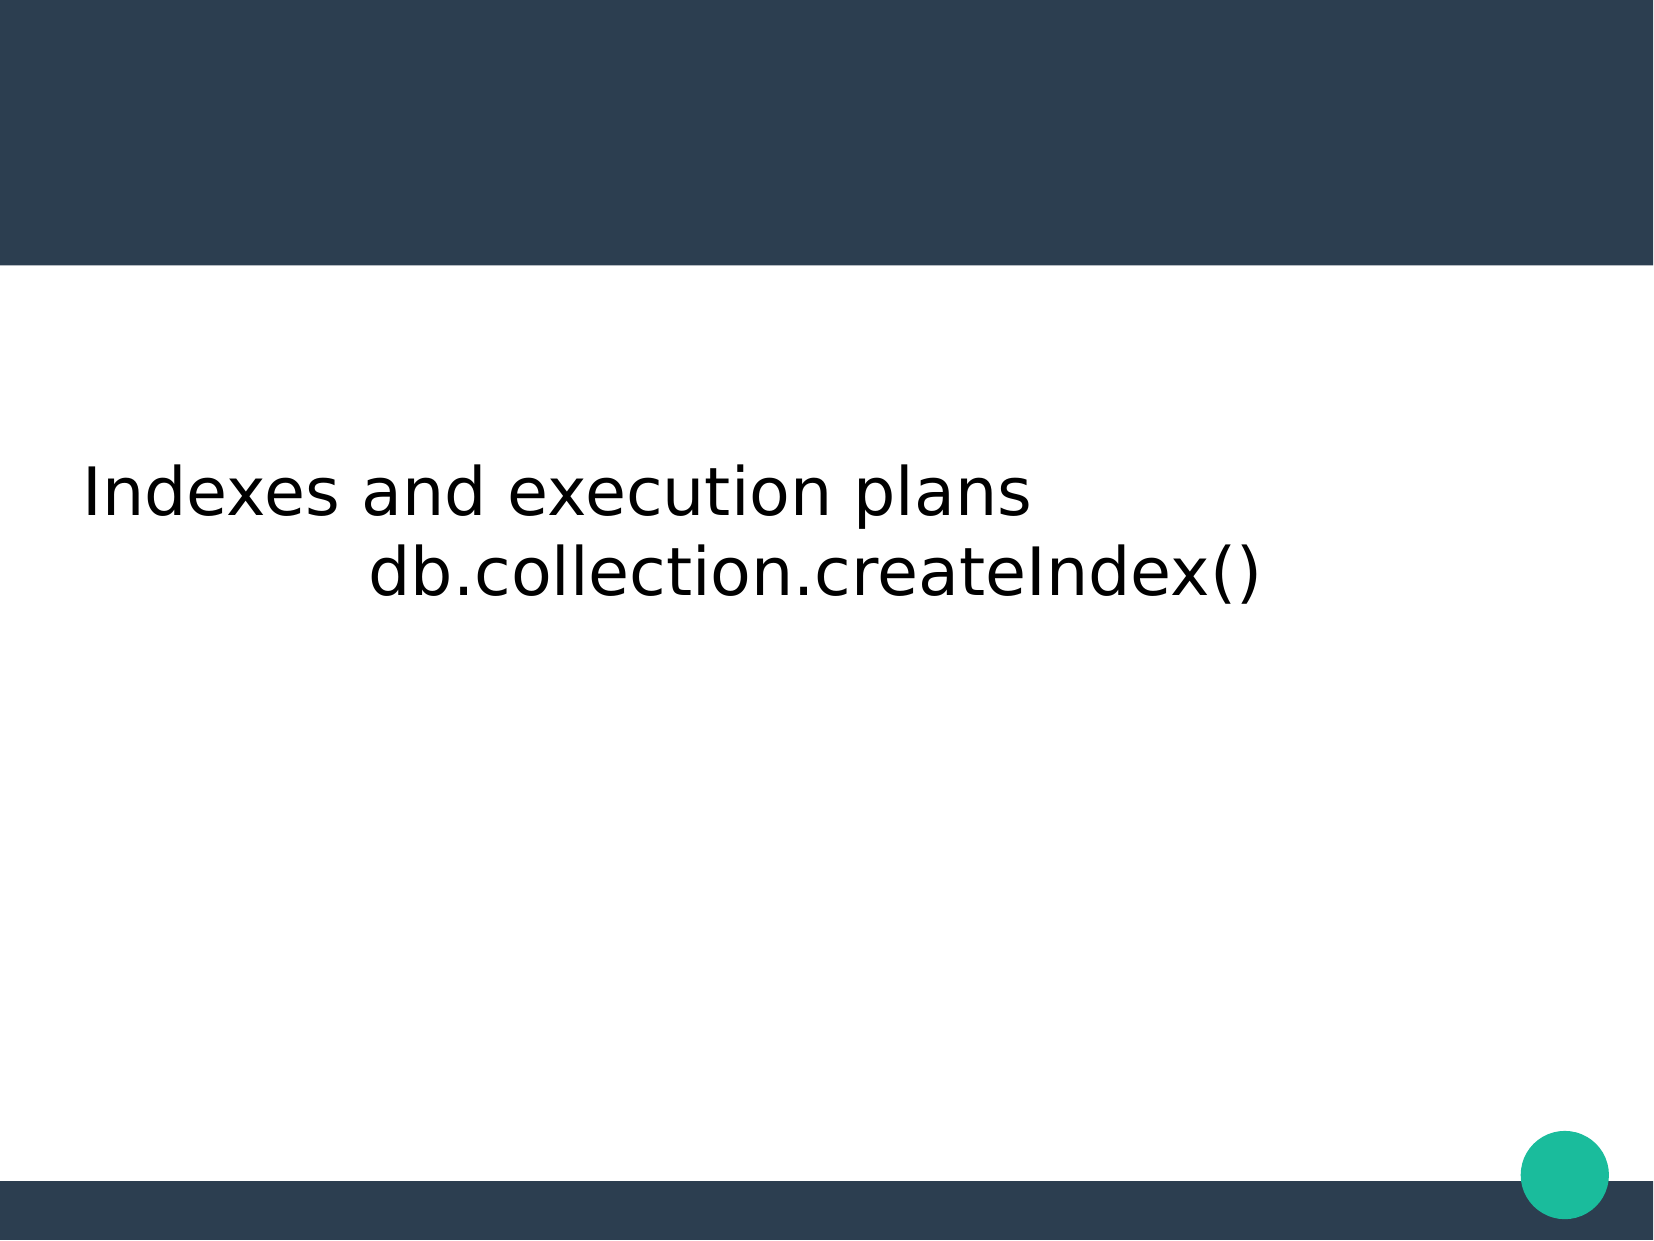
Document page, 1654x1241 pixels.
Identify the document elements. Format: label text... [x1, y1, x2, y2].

text_box Indexes and execution plans db.collection.createIndex() [82, 49, 1571, 1009]
